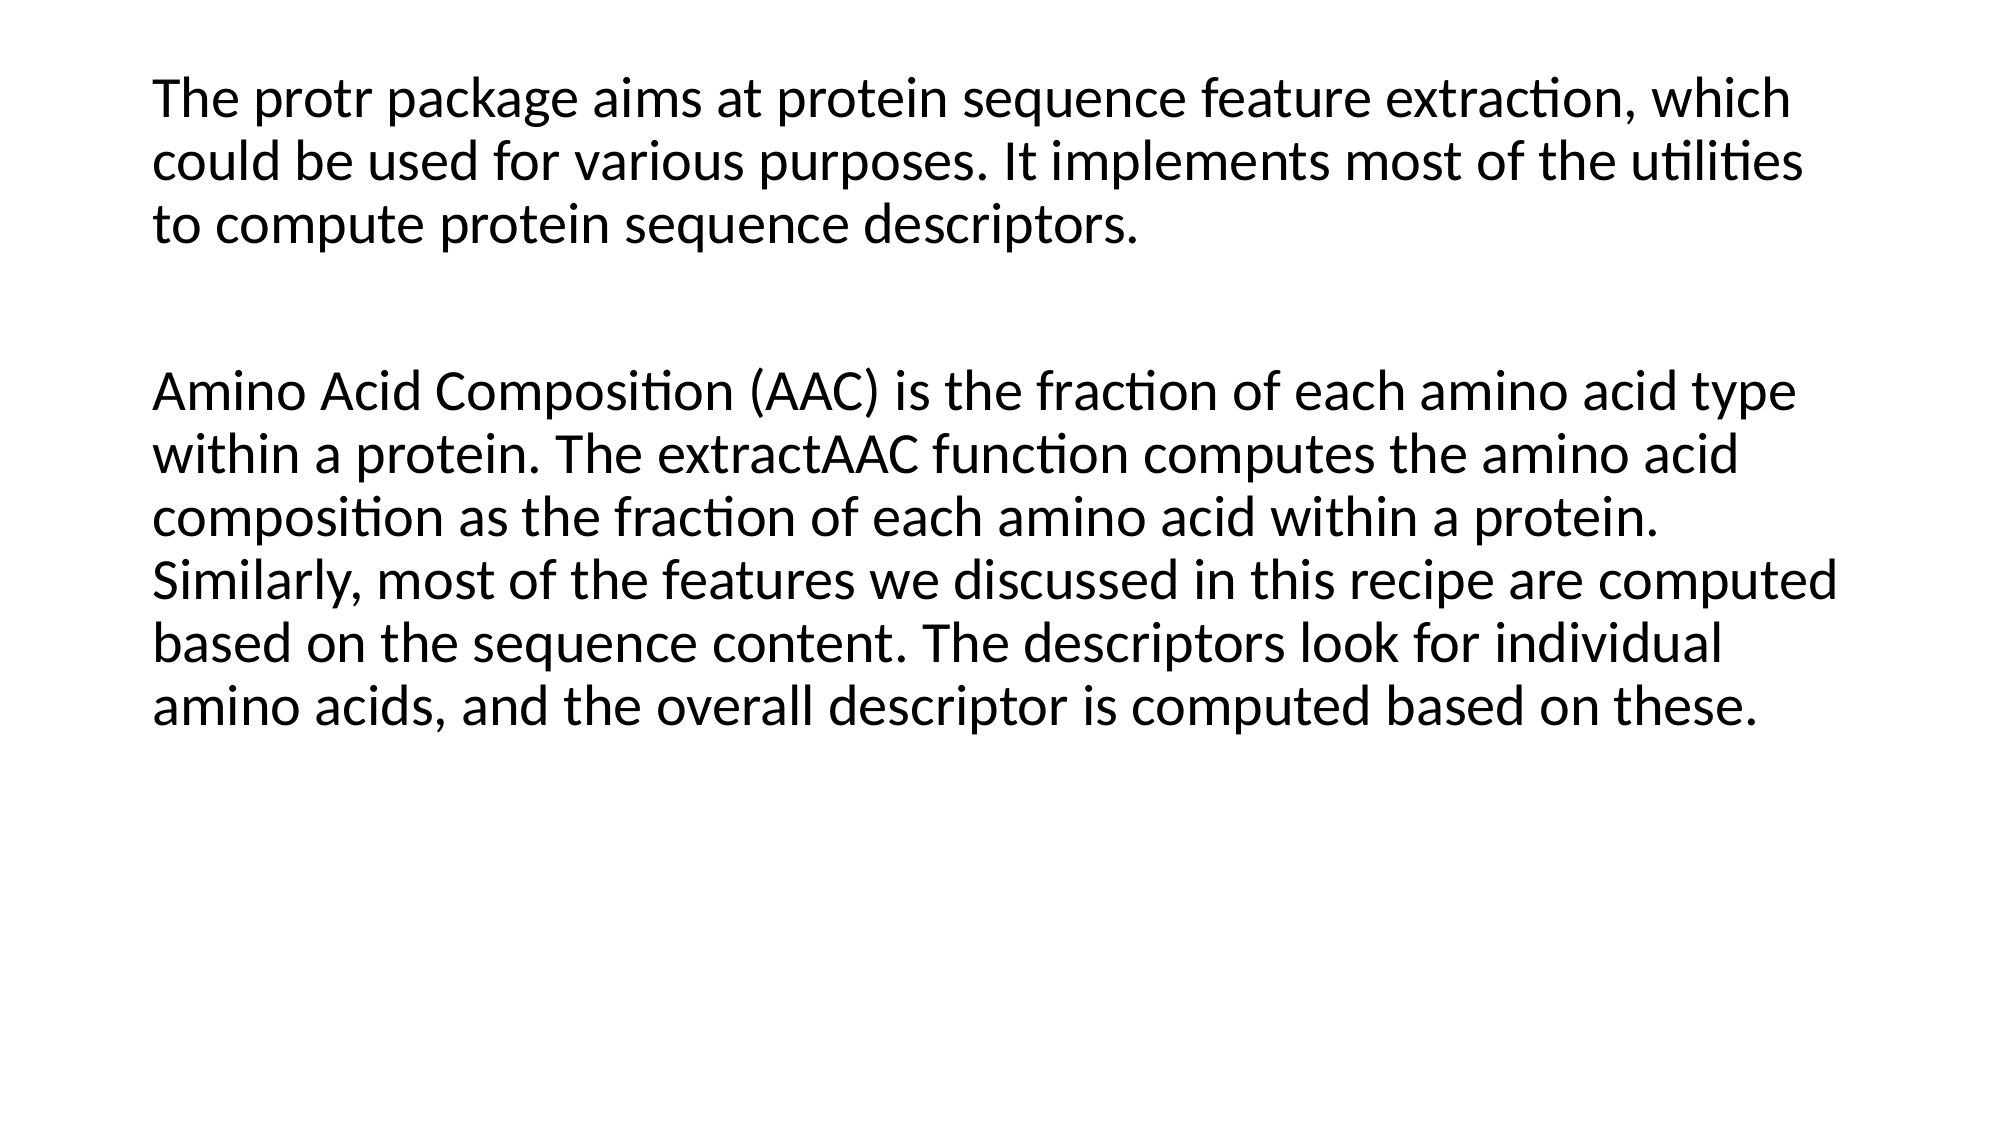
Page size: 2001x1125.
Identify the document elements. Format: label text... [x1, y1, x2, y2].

list The protr package aims at protein sequence feature extraction, which could be used for various purposes. It implements most of the utilities to compute protein sequence descriptors. Amino Acid Composition (AAC) is the fraction of each amino acid type within a protein. The extractAAC function computes the amino acid composition as the fraction of each amino acid within a protein. Similarly, most of the features we discussed in this recipe are computed based on the sequence content. The descriptors look for individual amino acids, and the overall descriptor is computed based on these. [137, 60, 1863, 1014]
